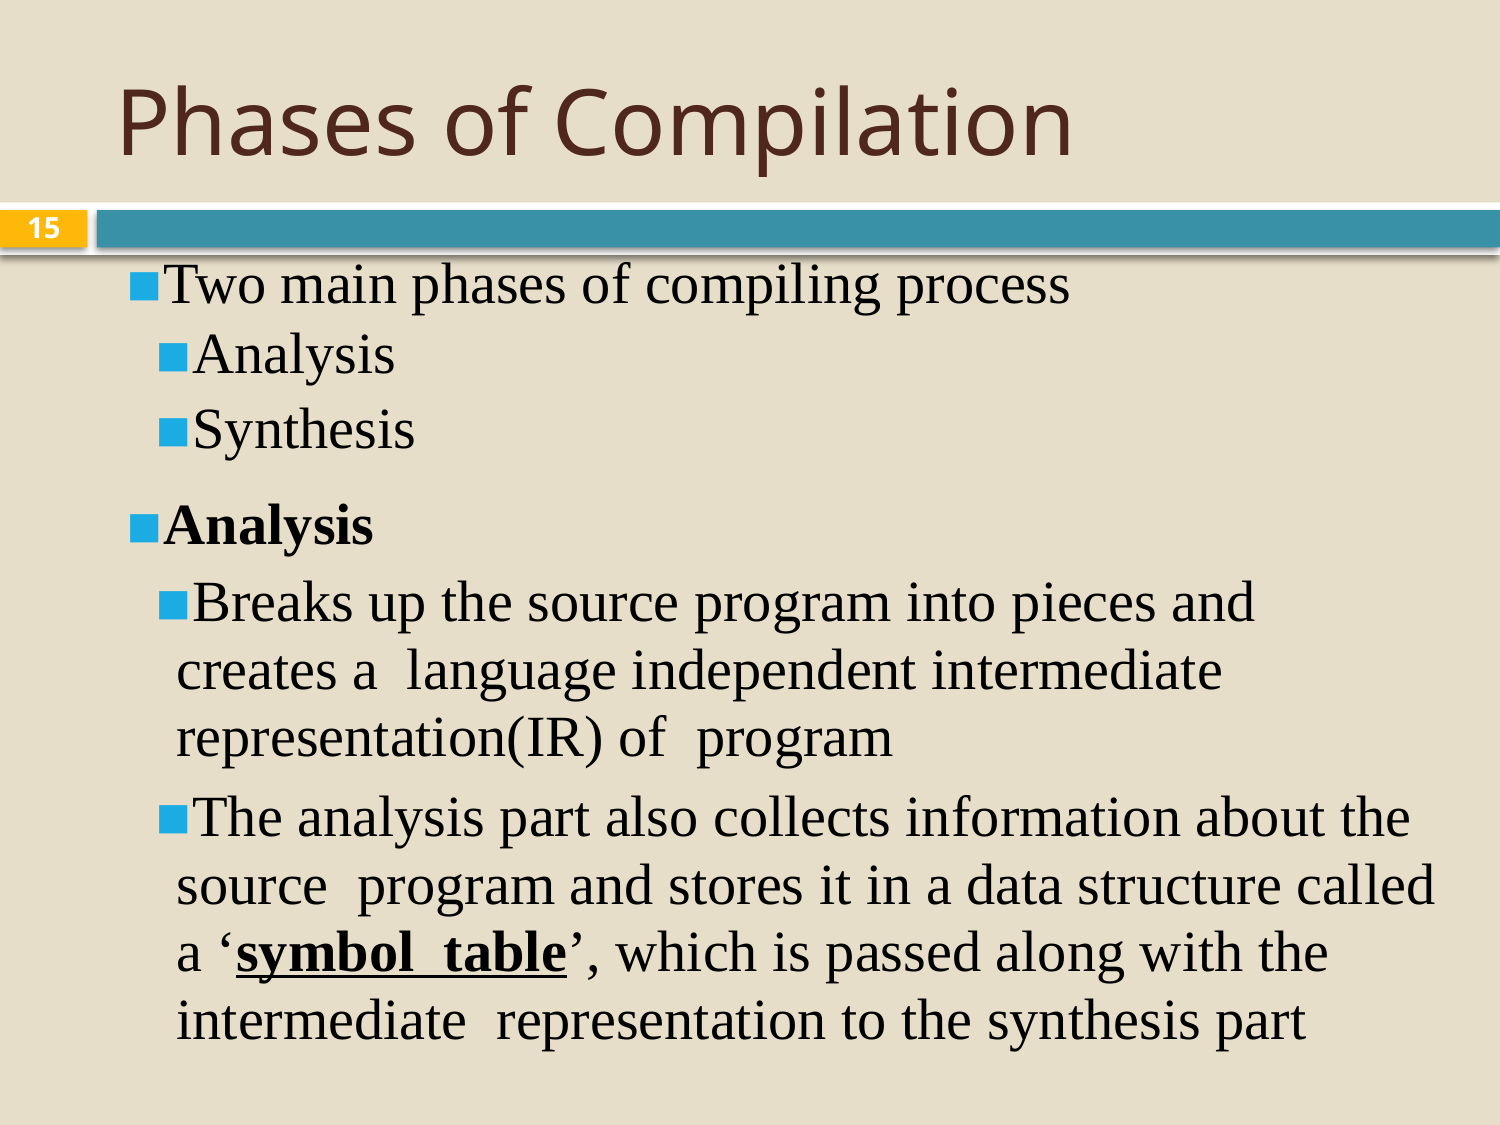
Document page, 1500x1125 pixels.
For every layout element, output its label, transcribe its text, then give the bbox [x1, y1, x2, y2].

text_box Two main phases of compiling process Analysis Synthesis Analysis Breaks up the source program into pieces and creates a language independent intermediate representation(IR) of program The analysis part also collects information about the source program and stores it in a data structure called a ‘symbol table’, which is passed along with the intermediate representation to the synthesis part [123, 242, 1438, 1051]
slide_number 15 [0, 208, 88, 249]
title Phases of Compilation [100, 37, 1438, 200]
